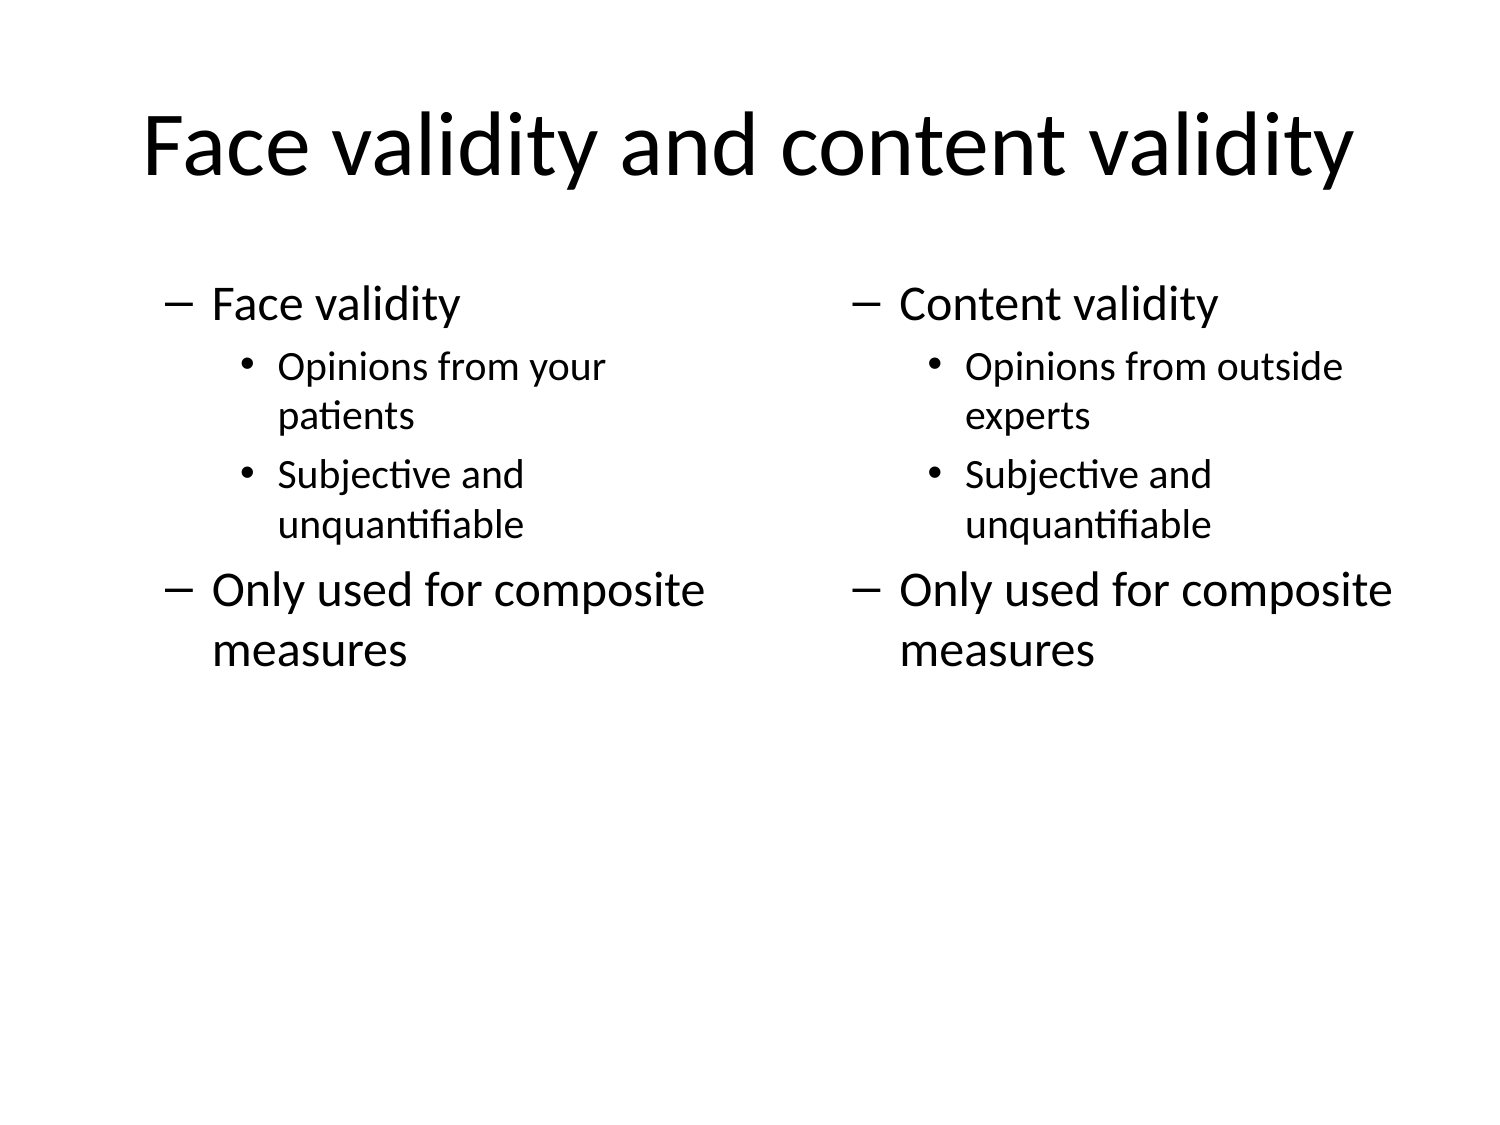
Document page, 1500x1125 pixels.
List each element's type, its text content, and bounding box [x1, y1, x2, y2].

list Face validity Opinions from your patients Subjective and unquantifiable Only used for composite measures [75, 262, 738, 1005]
list Content validity Opinions from outside experts Subjective and unquantifiable Only used for composite measures [762, 262, 1425, 1005]
title Face validity and content validity [75, 45, 1425, 233]
